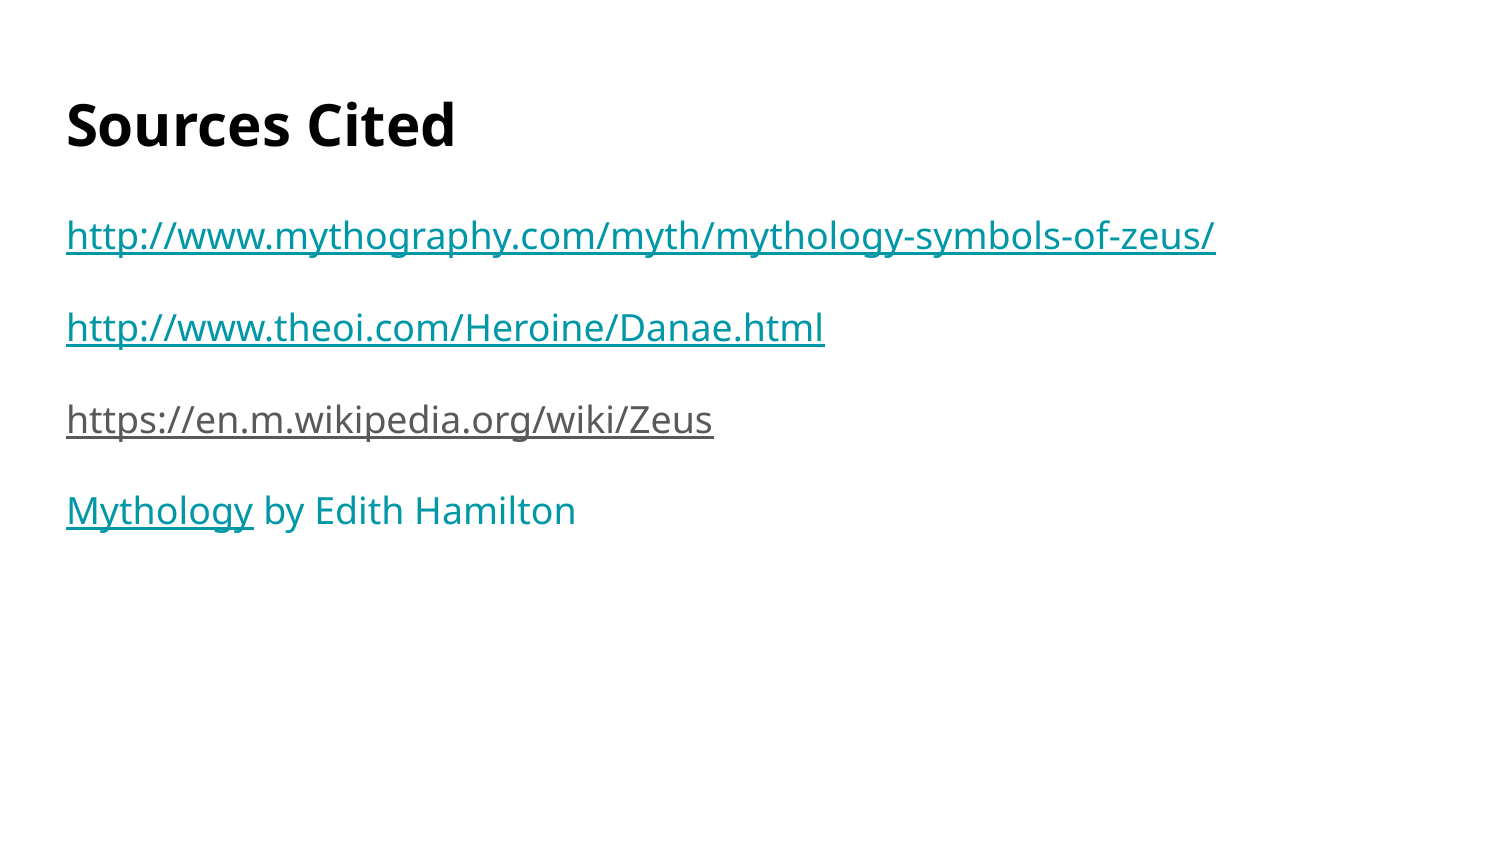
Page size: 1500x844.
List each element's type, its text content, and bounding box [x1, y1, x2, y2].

title Sources Cited [51, 72, 1449, 167]
list http://www.mythography.com/myth/mythology-symbols-of-zeus/ http://www.theoi.com/Heroine/Danae.html https://en.m.wikipedia.org/wiki/Zeus Mythology by Edith Hamilton [51, 189, 1449, 750]
